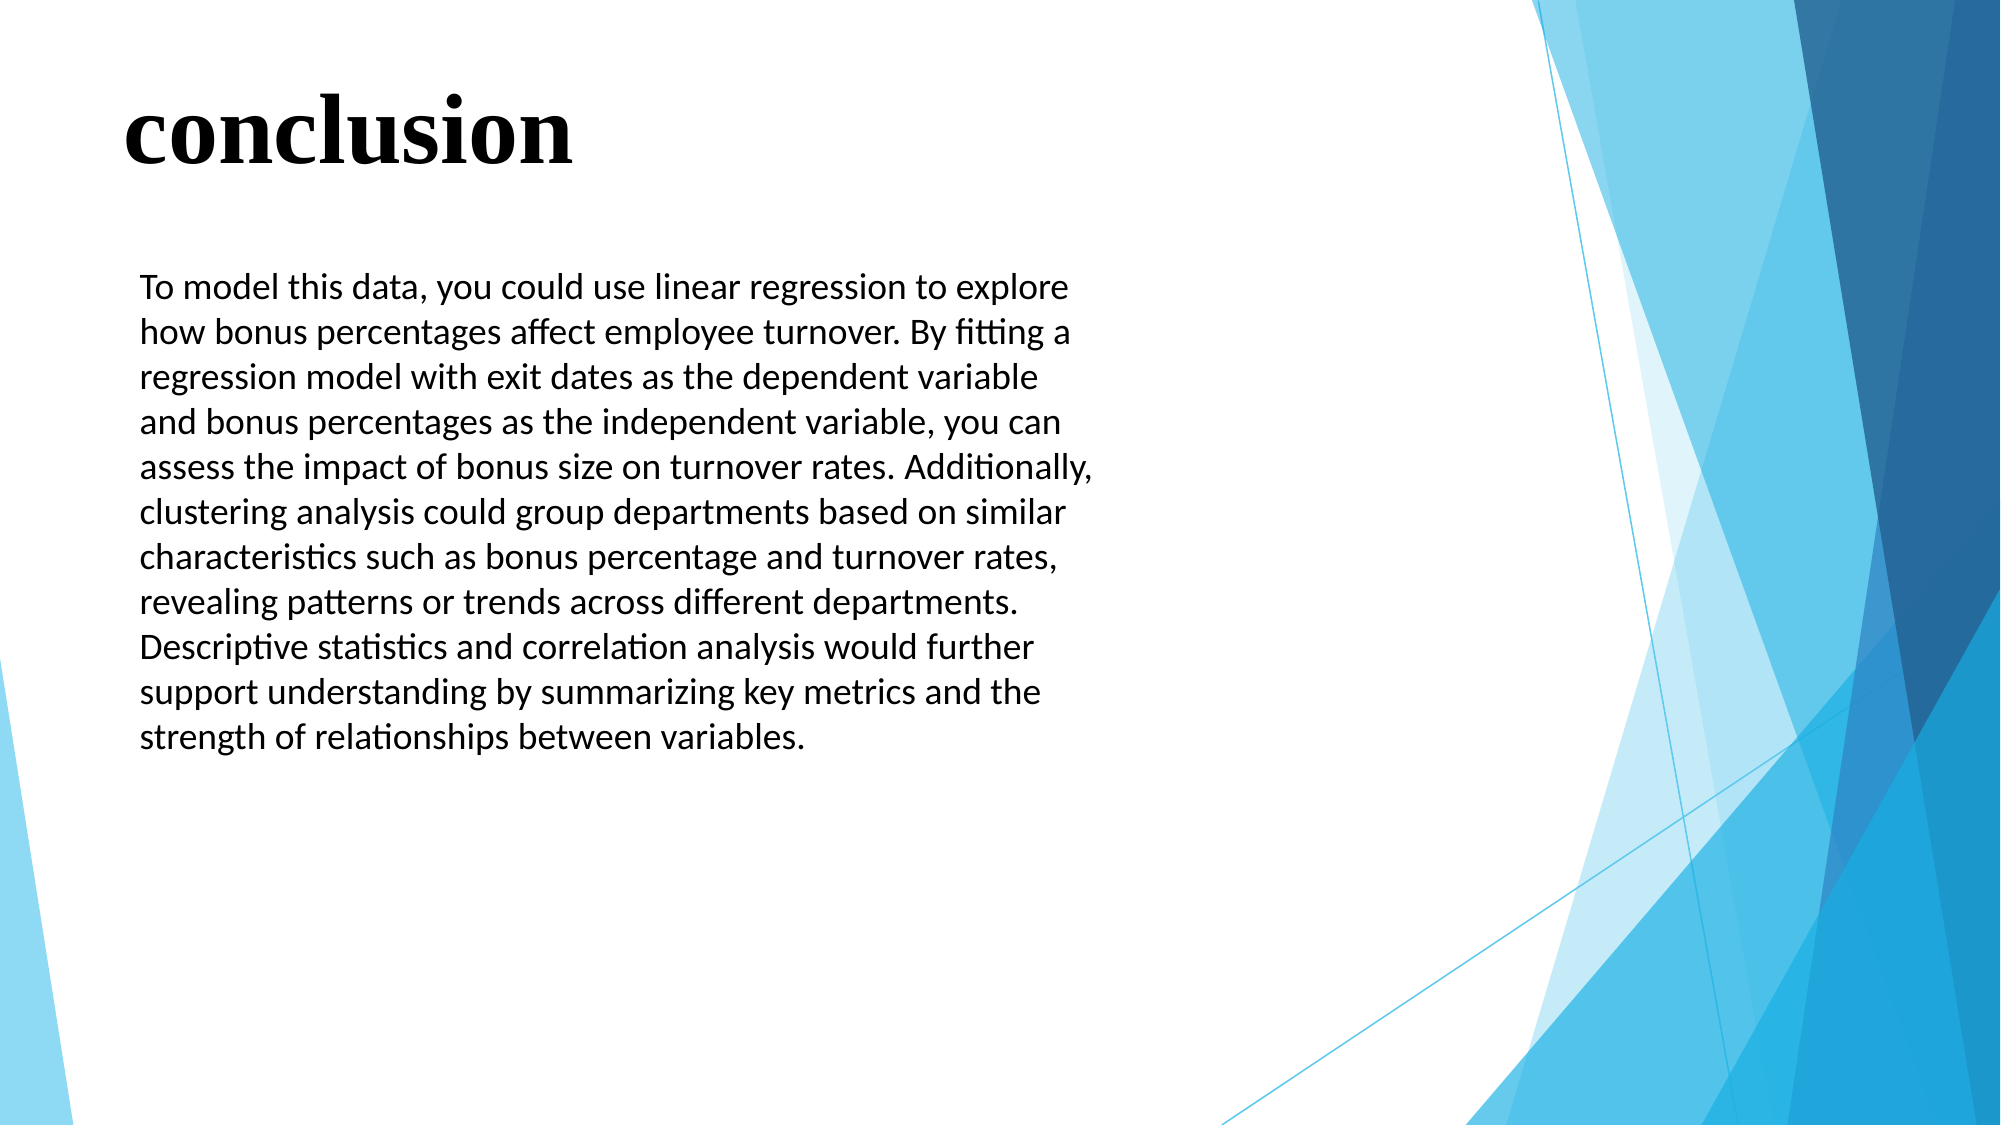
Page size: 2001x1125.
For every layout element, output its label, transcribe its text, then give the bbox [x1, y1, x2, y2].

title conclusion [123, 63, 1877, 188]
text_box To model this data, you could use linear regression to explore how bonus percentages affect employee turnover. By fitting a regression model with exit dates as the dependent variable and bonus percentages as the independent variable, you can assess the impact of bonus size on turnover rates. Additionally, clustering analysis could group departments based on similar characteristics such as bonus percentage and turnover rates, revealing patterns or trends across different departments. Descriptive statistics and correlation analysis would further support understanding by summarizing key metrics and the strength of relationships between variables. [124, 254, 1117, 765]
